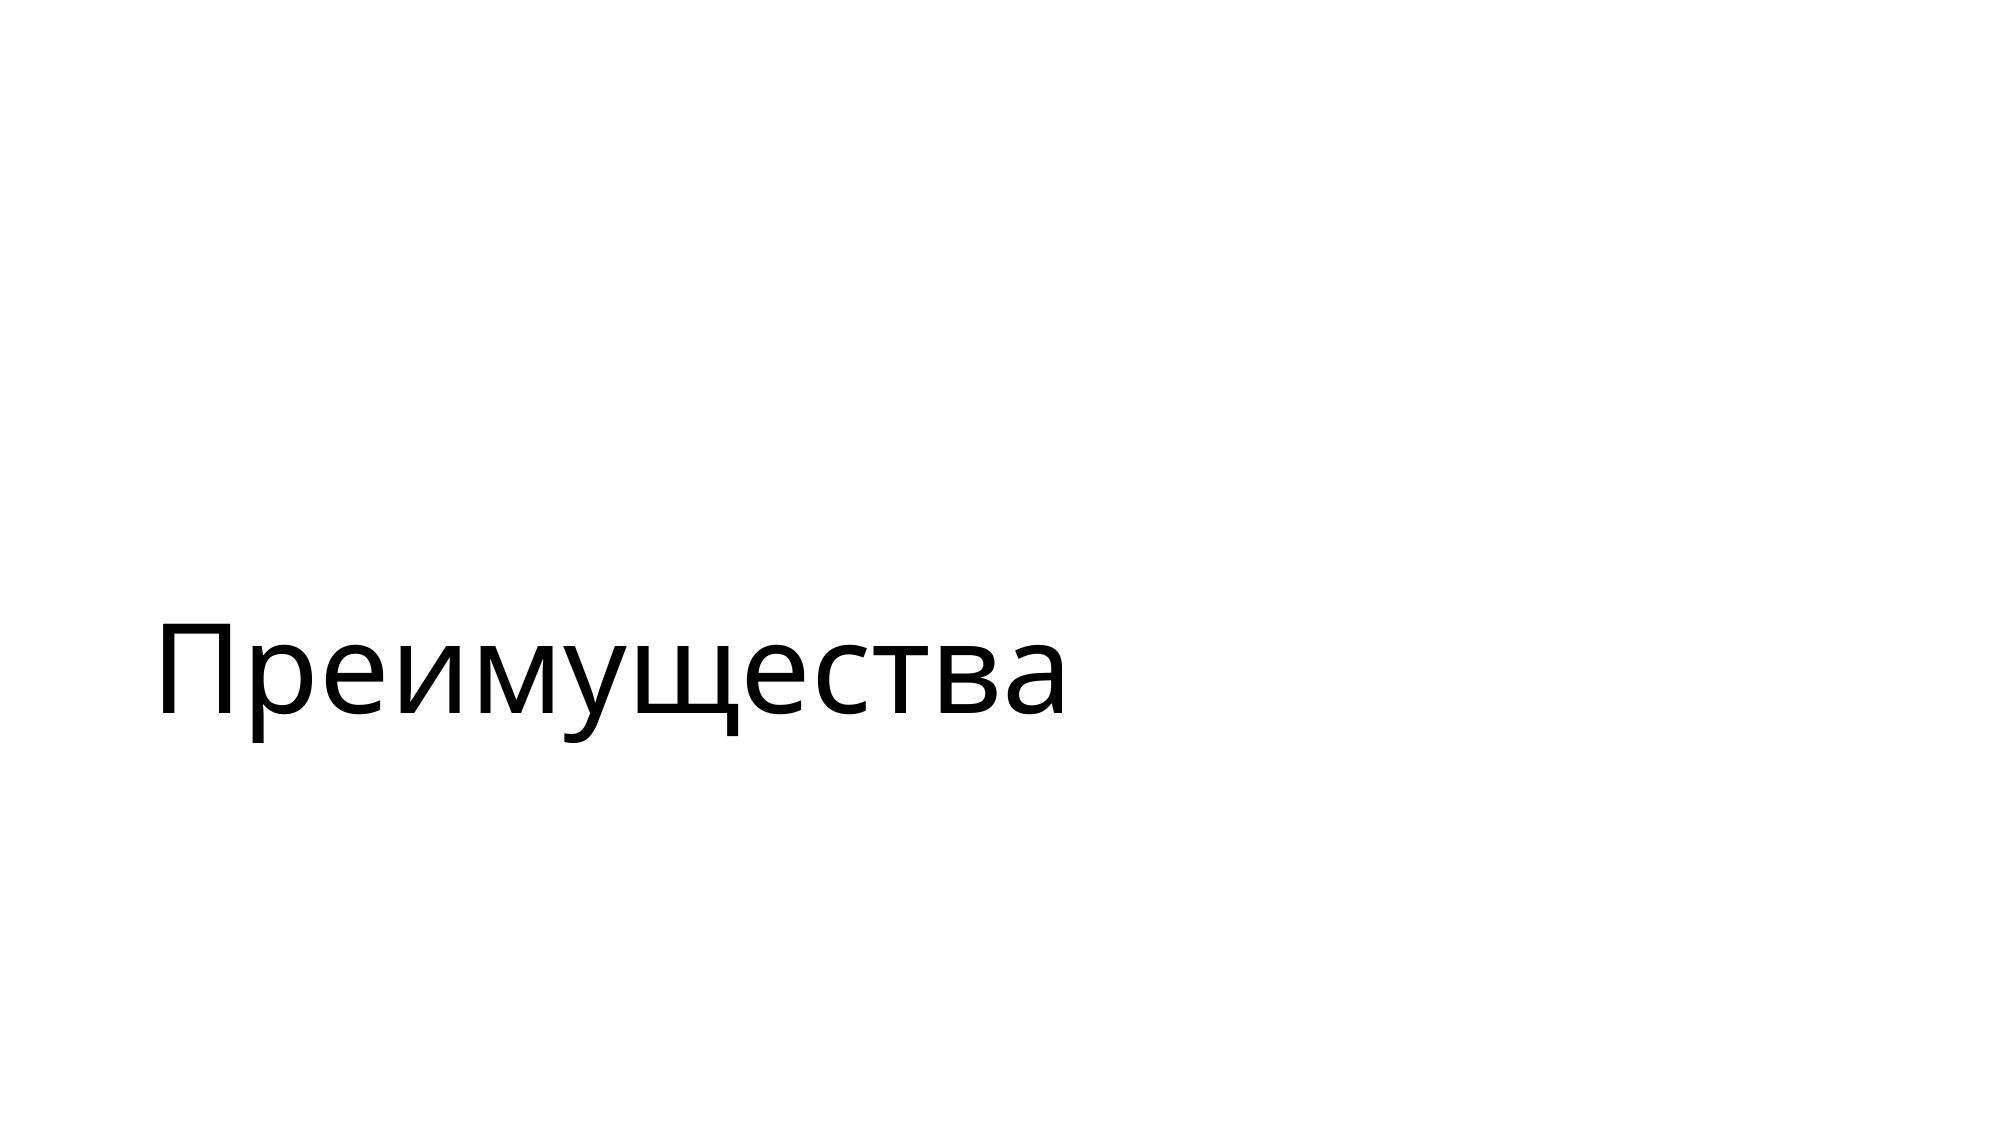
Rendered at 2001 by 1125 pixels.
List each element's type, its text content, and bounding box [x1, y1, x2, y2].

title Преимущества [136, 280, 1862, 749]
